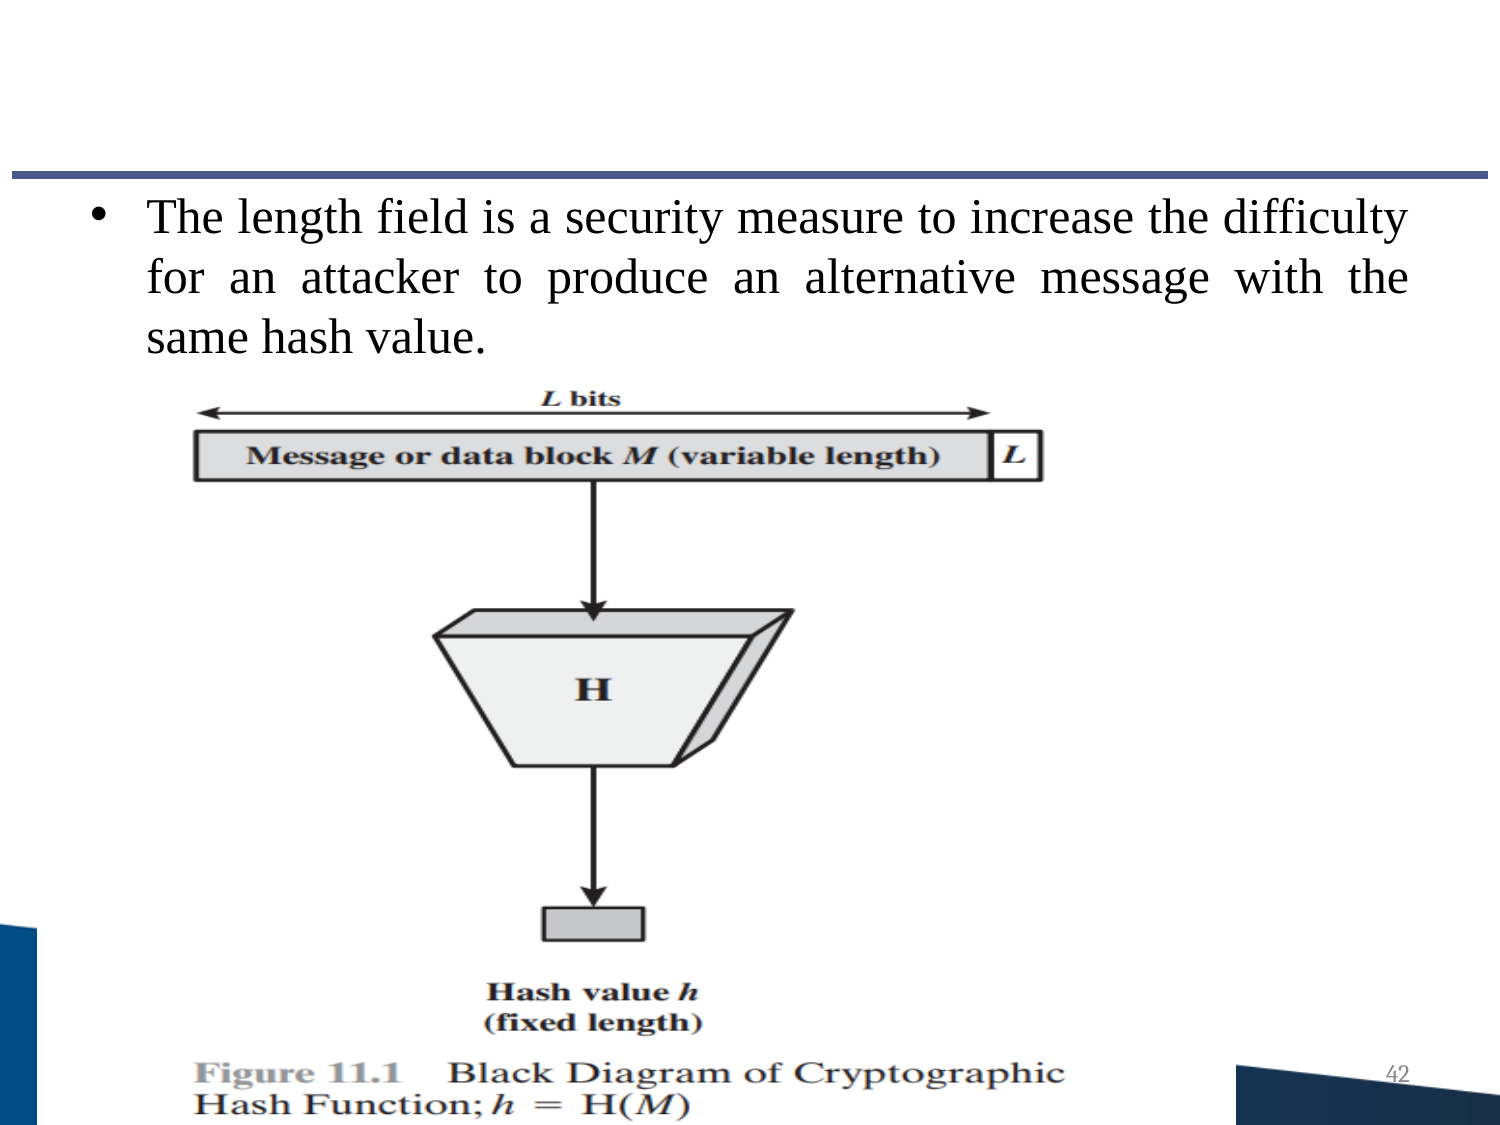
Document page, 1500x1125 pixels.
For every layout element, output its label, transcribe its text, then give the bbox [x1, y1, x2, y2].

slide_number 42 [1240, 1042, 1425, 1103]
picture [0, 363, 1500, 1125]
list The length field is a security measure to increase the difficulty for an attacker to produce an alternative message with the same hash value. [75, 175, 1425, 944]
